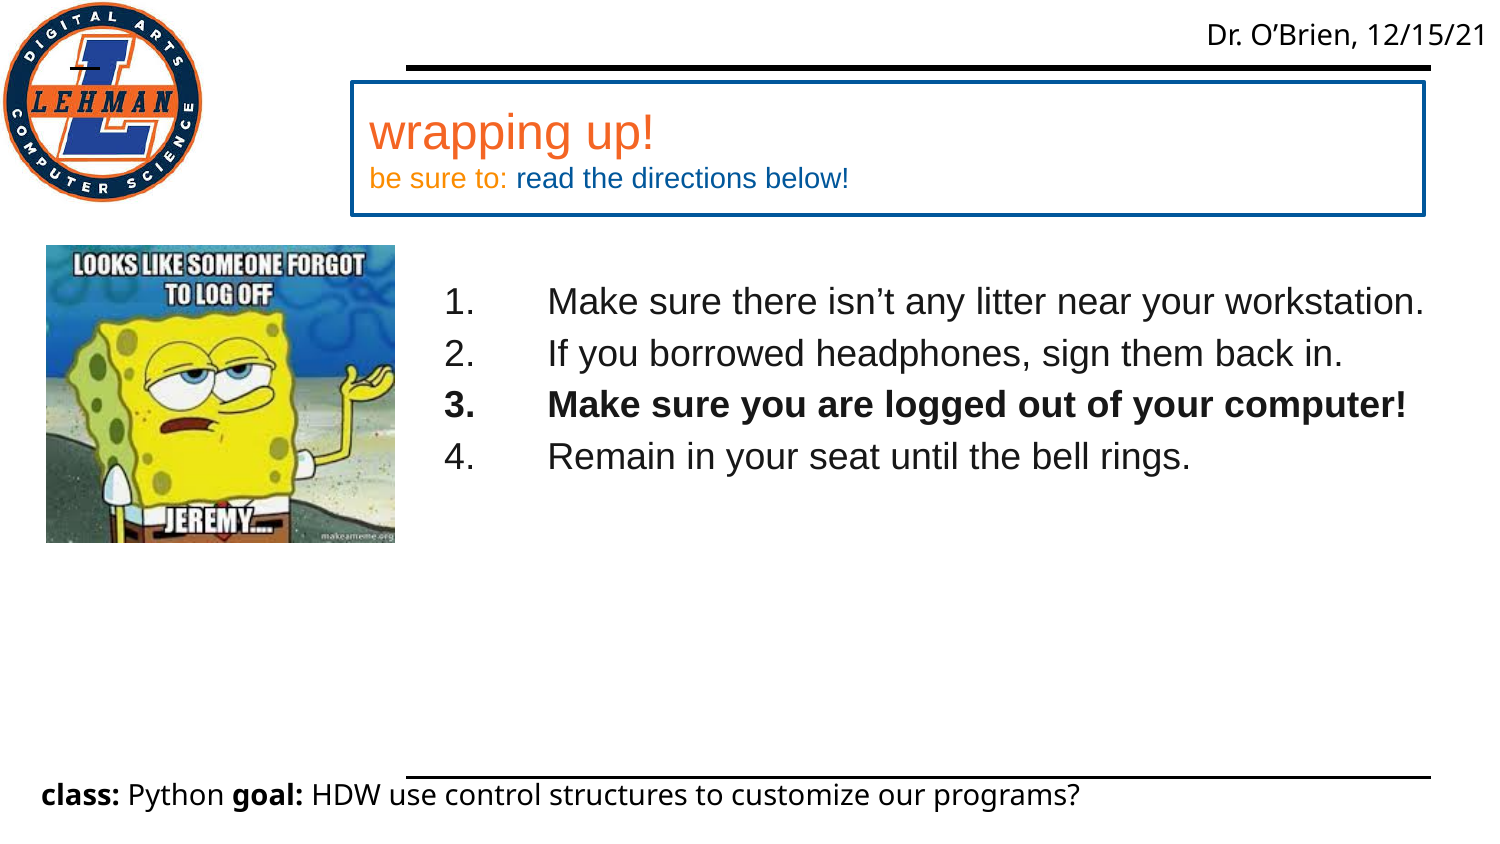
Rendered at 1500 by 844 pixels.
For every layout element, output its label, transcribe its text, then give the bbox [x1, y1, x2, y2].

picture [0, 0, 204, 204]
picture [45, 245, 396, 543]
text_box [351, 81, 1425, 216]
text_box Make sure there isn’t any litter near your workstation. If you borrowed headphones, sign them back in. Make sure you are logged out of your computer! Remain in your seat until the bell rings. [404, 230, 1500, 633]
